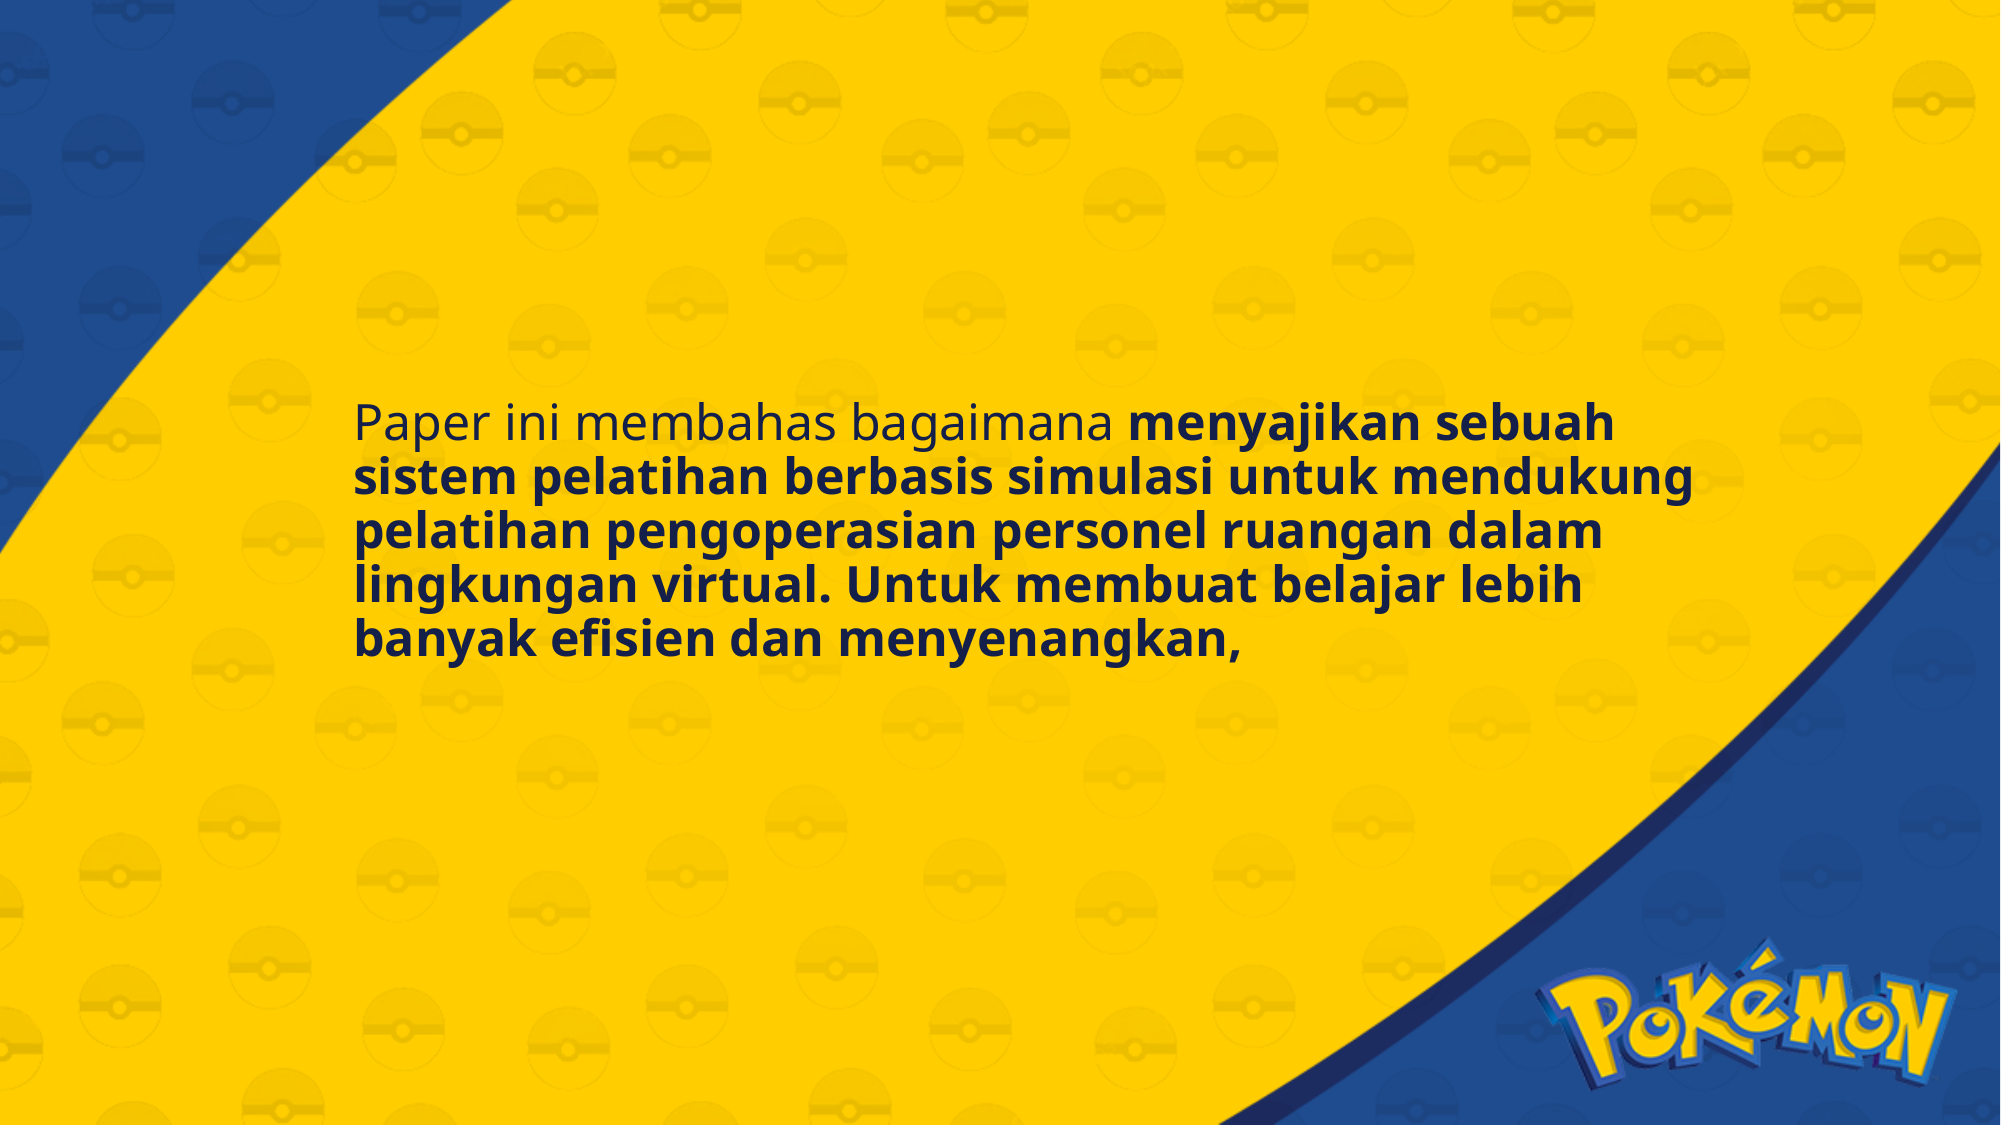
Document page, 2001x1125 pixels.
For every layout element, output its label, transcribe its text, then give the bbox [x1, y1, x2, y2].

title Paper ini membahas bagaimana menyajikan sebuah sistem pelatihan berbasis simulasi untuk mendukung pelatihan pengoperasian personel ruangan dalam lingkungan virtual. Untuk membuat belajar lebih banyak efisien dan menyenangkan, [338, 207, 1728, 675]
picture [0, 0, 2001, 1125]
